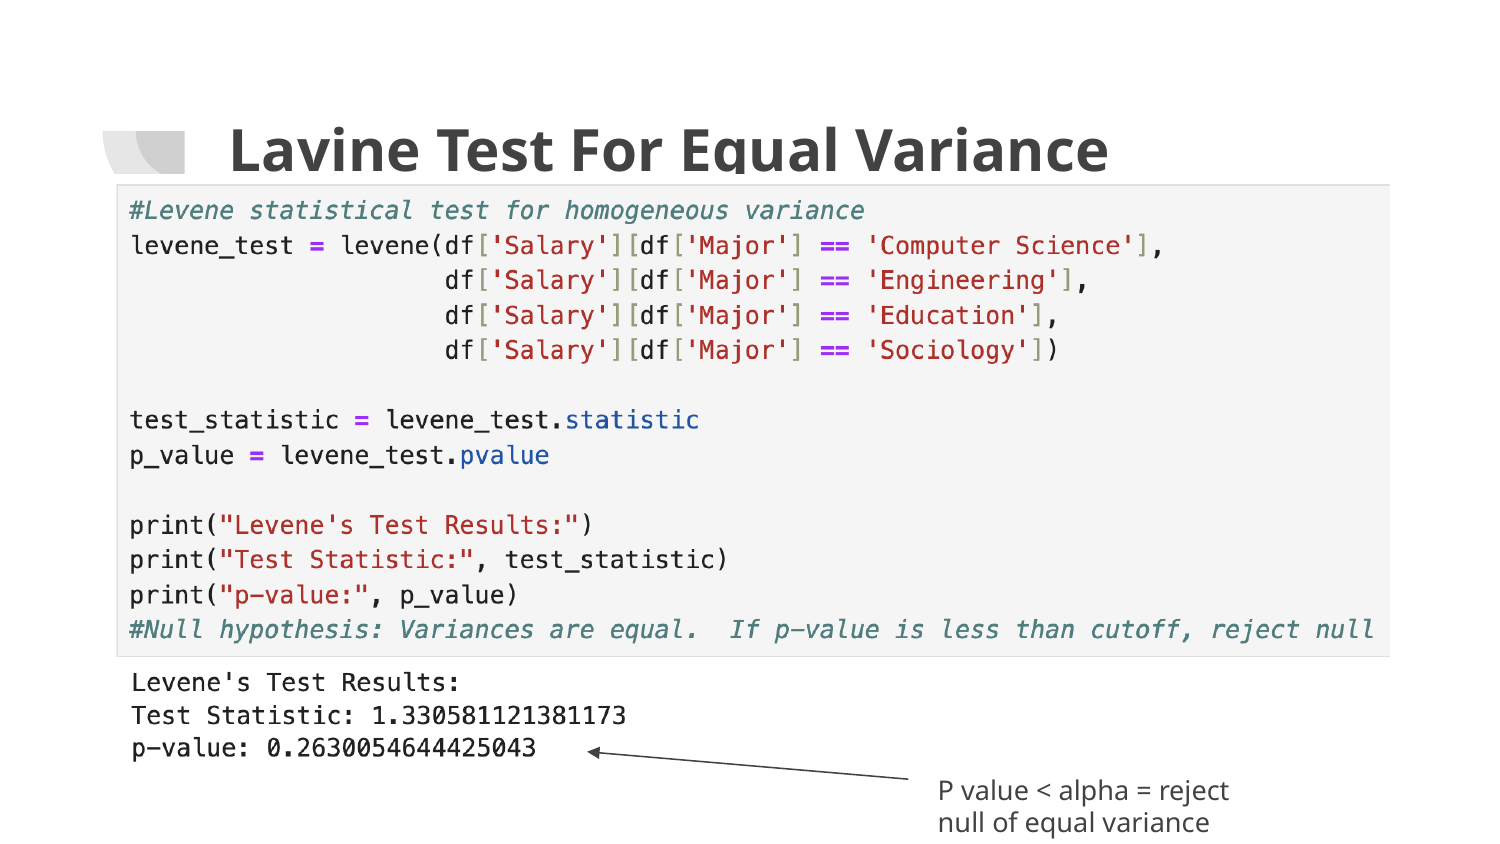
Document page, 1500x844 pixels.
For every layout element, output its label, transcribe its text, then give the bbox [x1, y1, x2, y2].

picture [110, 174, 1390, 777]
title Lavine Test For Equal Variance [213, 98, 1368, 173]
text_box P value < alpha = reject null of equal variance [922, 785, 1264, 804]
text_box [586, 751, 909, 780]
